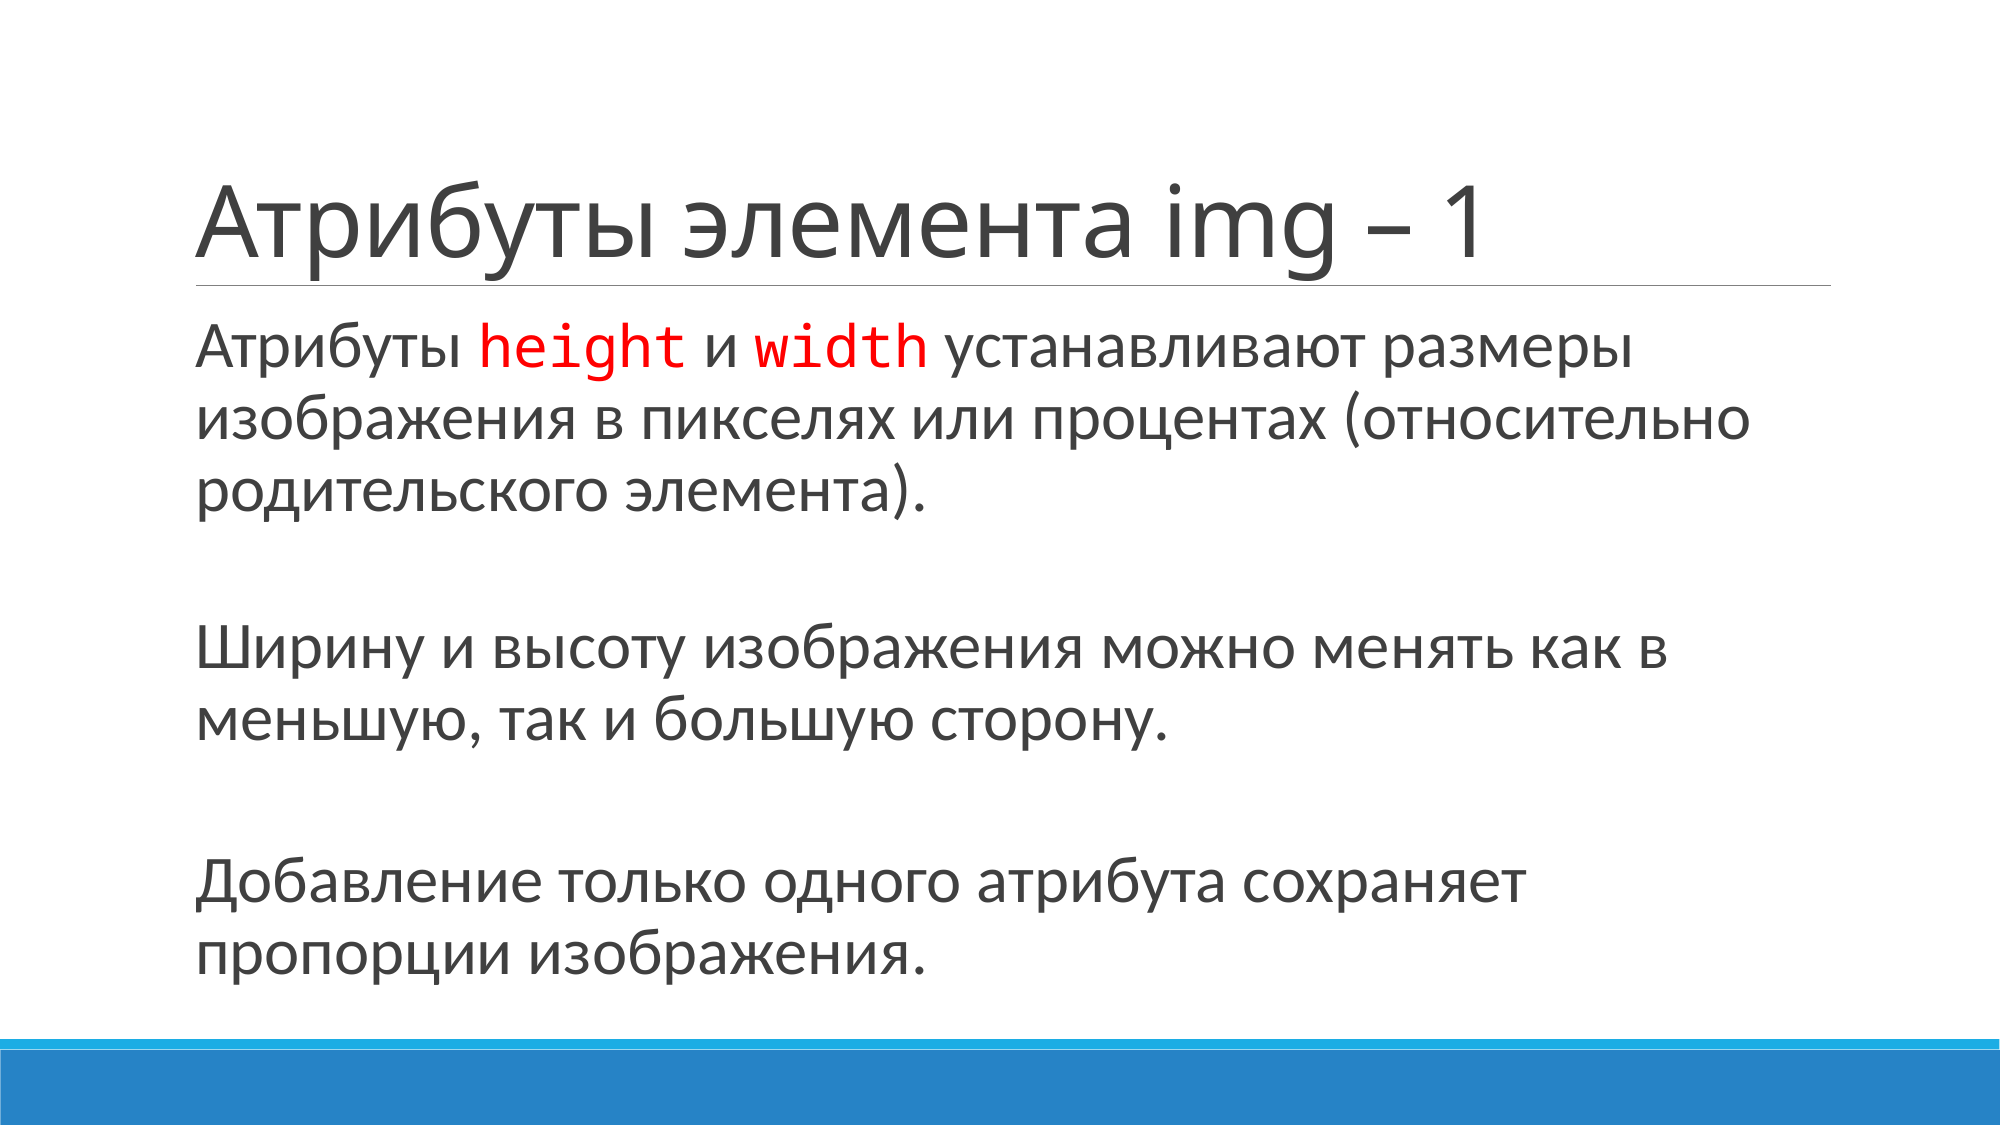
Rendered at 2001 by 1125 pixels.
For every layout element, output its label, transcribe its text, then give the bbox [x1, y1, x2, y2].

list Атрибуты height и width устанавливают размеры изображения в пикселях или процентах (относительно родительского элемента). Ширину и высоту изображения можно менять как в меньшую, так и большую сторону. Добавление только одного атрибута сохраняет пропорции изображения. [180, 302, 1830, 965]
title Атрибуты элемента img – 1 [180, 47, 1830, 285]
